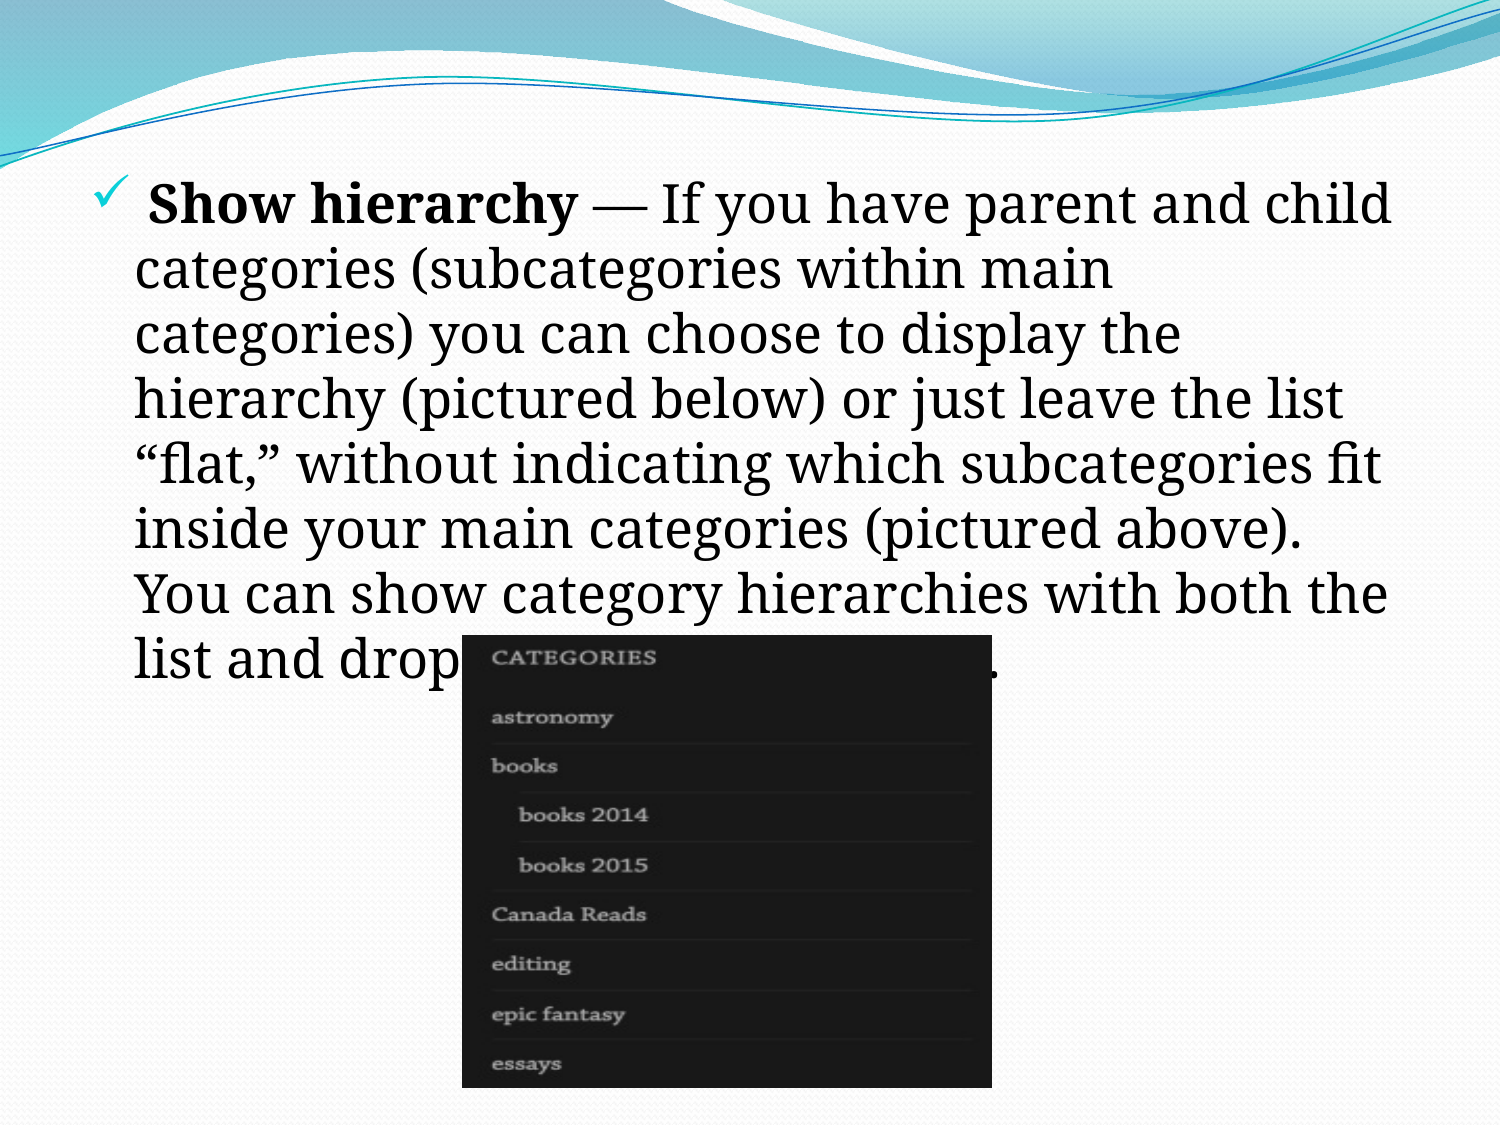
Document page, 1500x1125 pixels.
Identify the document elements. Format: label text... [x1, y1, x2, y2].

list Show hierarchy — If you have parent and child categories (subcategories within main categories) you can choose to display the hierarchy (pictured below) or just leave the list “flat,” without indicating which subcategories fit inside your main categories (pictured above). You can show category hierarchies with both the list and dropdown menu formats. [75, 162, 1425, 1088]
picture [462, 635, 992, 1088]
